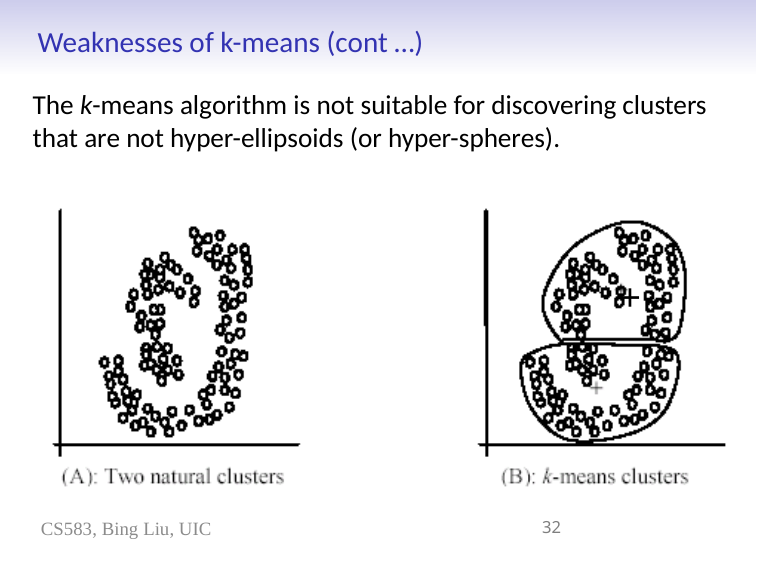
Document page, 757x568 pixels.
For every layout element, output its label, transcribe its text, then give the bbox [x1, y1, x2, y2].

title Weaknesses of k-means (cont …) [37, 22, 719, 59]
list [47, 206, 730, 494]
footer CS583, Bing Liu, UIC [37, 516, 215, 537]
picture [0, 0, 756, 74]
list The k-means algorithm is not suitable for discovering clusters that are not hyper-ellipsoids (or hyper-spheres). [32, 87, 713, 154]
slide_number 32 [542, 516, 719, 537]
